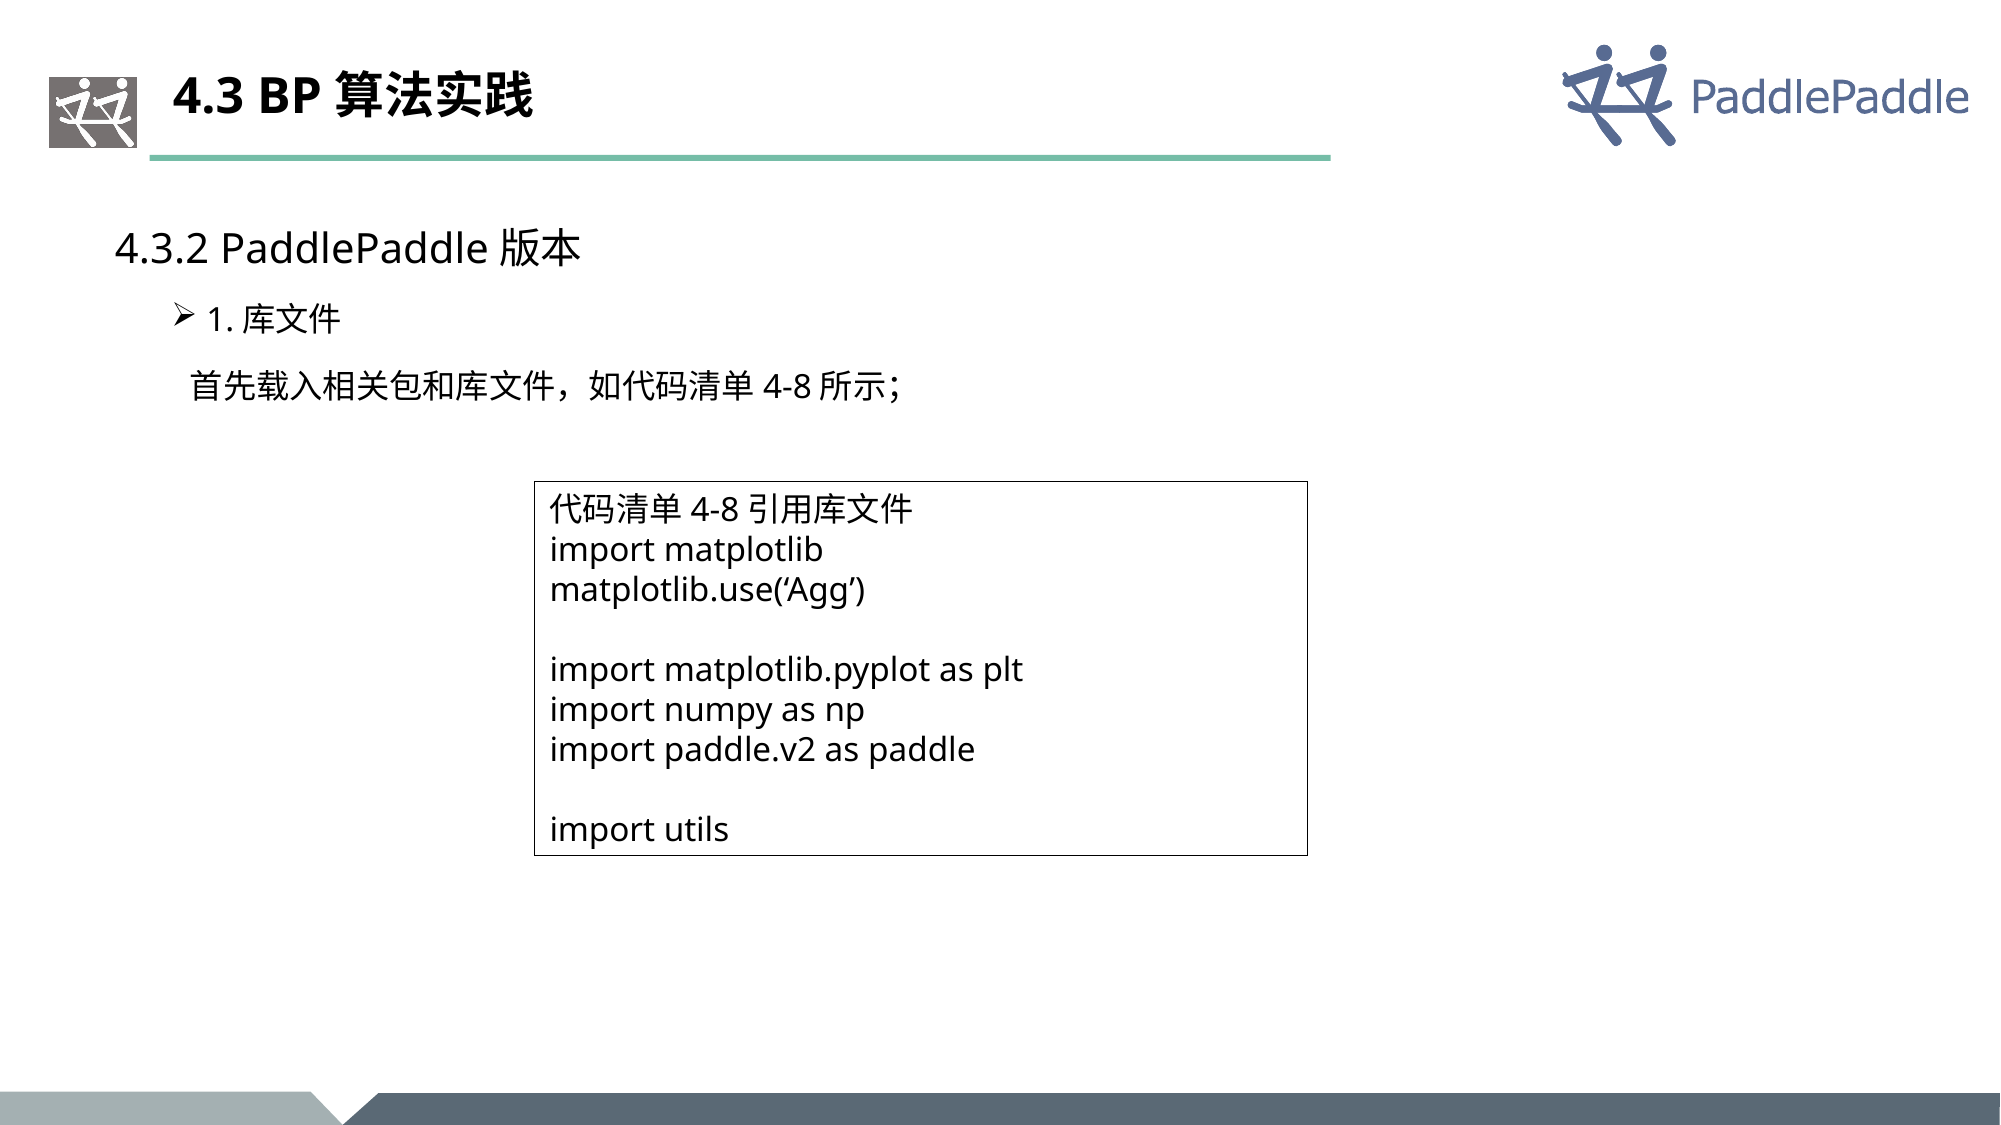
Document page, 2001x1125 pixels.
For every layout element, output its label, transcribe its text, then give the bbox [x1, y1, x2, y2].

text_box 代码清单4-8引用库文件 import matplotlib matplotlib.use(‘Agg’) import matplotlib.pyplot as plt import numpy as np import paddle.v2 as paddle import utils [534, 481, 1308, 856]
title 4.3 BP算法实践 [157, 28, 1406, 158]
list 4.3.2 PaddlePaddle版本 1.库文件 首先载入相关包和库文件，如代码清单4-8所示； [99, 189, 1900, 1061]
